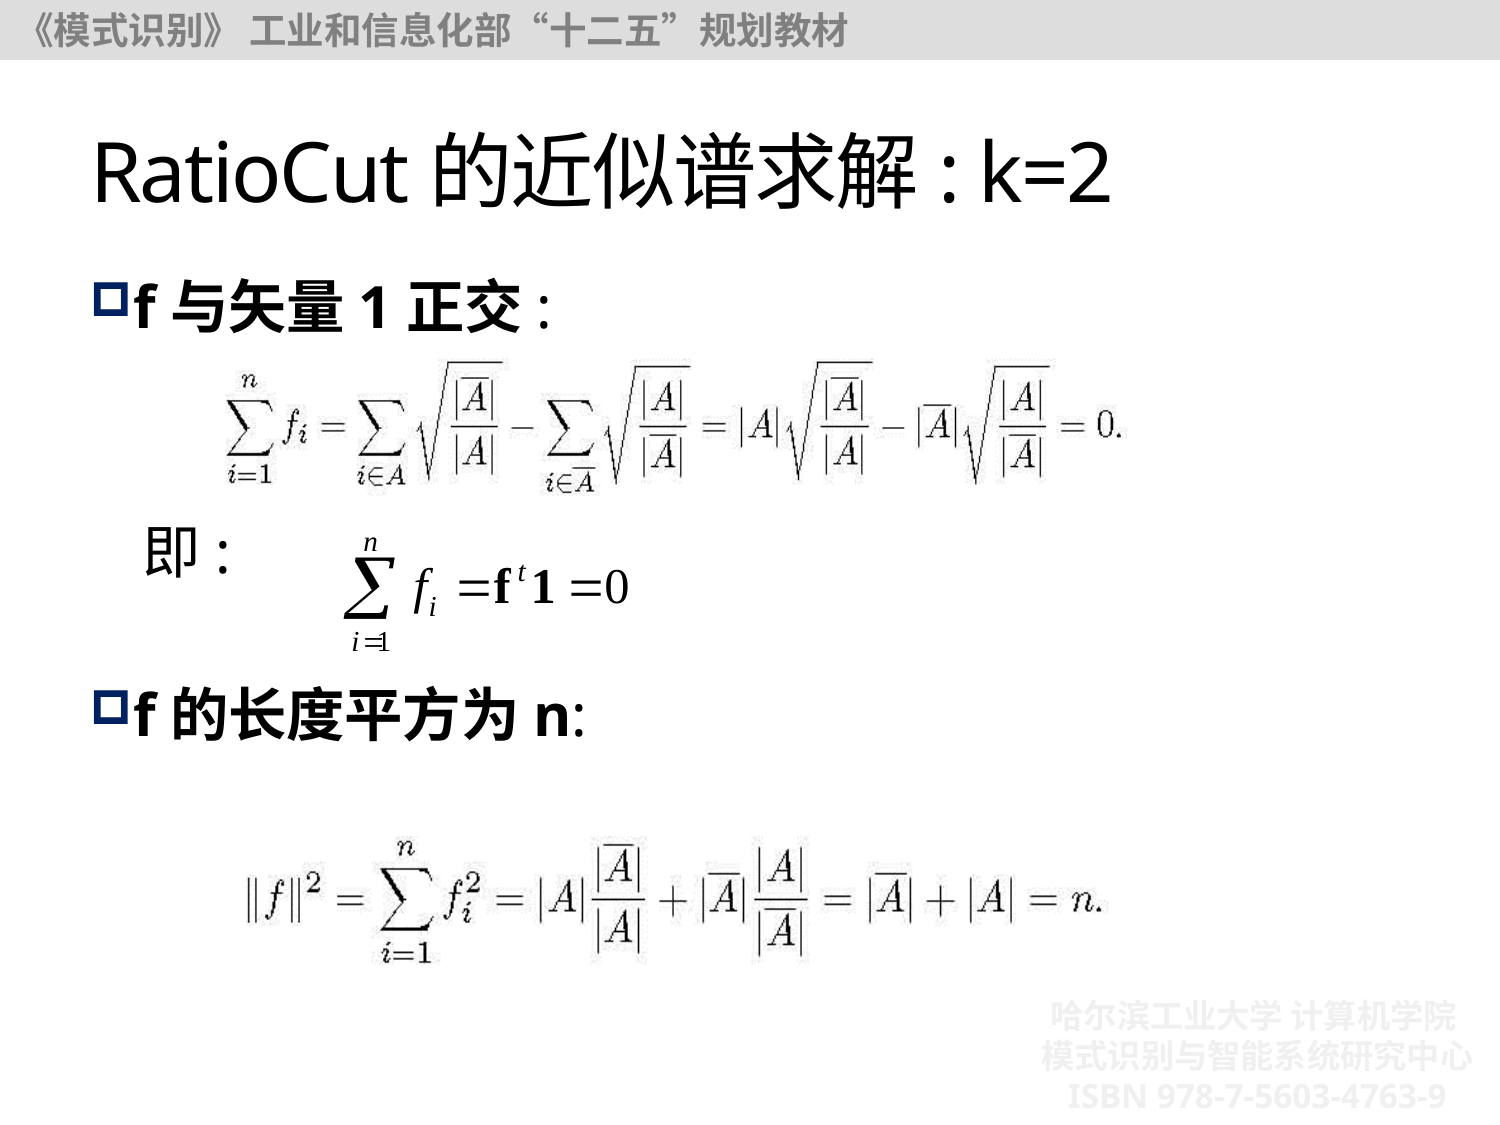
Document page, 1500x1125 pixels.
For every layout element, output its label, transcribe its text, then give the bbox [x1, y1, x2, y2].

picture [194, 349, 1188, 516]
list f与矢量1正交: 即: f的长度平方为n: [75, 262, 1425, 1063]
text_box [336, 519, 636, 662]
picture [218, 822, 1117, 1000]
title RatioCut的近似谱求解: k=2 [75, 87, 1425, 250]
